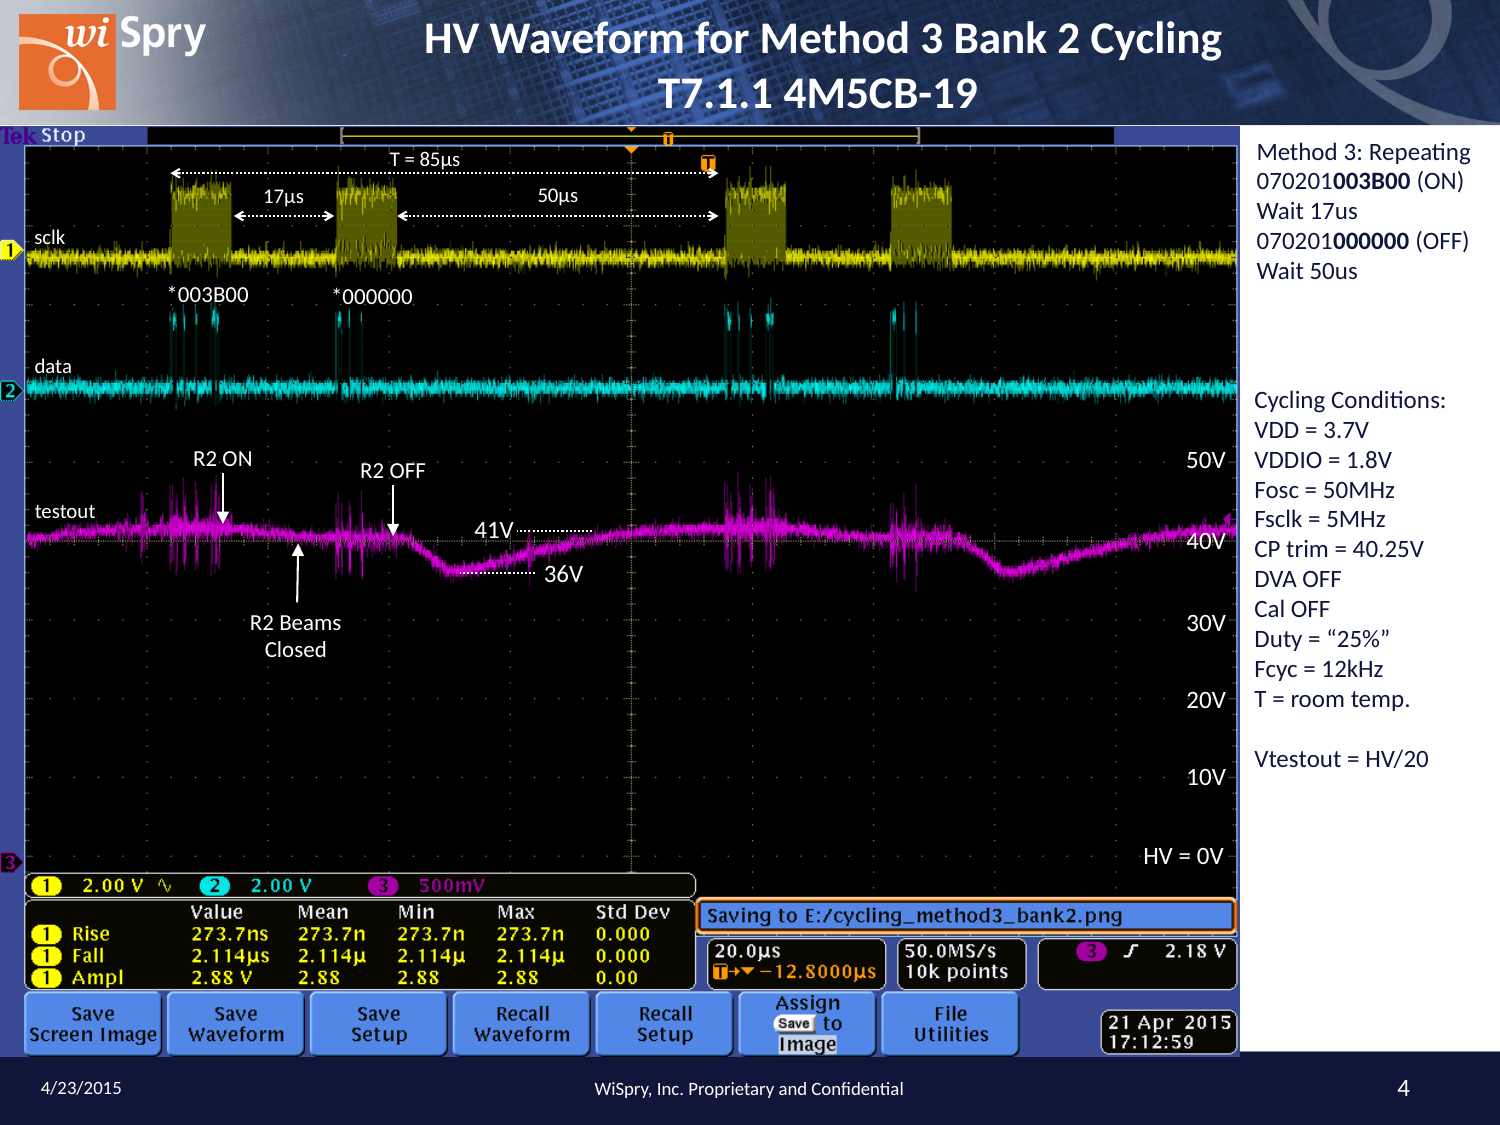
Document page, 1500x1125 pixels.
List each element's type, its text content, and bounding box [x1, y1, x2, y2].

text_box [0, 126, 1242, 1058]
picture [0, 293, 1500, 1125]
picture [0, 0, 221, 126]
picture [1242, 0, 1500, 127]
text_box Method 3: Repeating 070201003B00 (ON) Wait 17us 070201000000 (OFF) Wait 50us [1243, 127, 1500, 293]
title HV Waveform for Method 3 Bank 2 Cycling T7.1.1 4M5CB-19 [221, 0, 1425, 126]
text_box Cycling Conditions: VDD = 3.7V VDDIO = 1.8V Fosc = 50MHz Fsclk = 5MHz CP trim = 40.25V DVA OFF Cal OFF Duty = “25%” Fcyc = 12kHz T = room temp. Vtestout = HV/20 [1246, 375, 1498, 780]
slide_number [25, 1066, 553, 1117]
slide_number 4 [1074, 1056, 1425, 1117]
